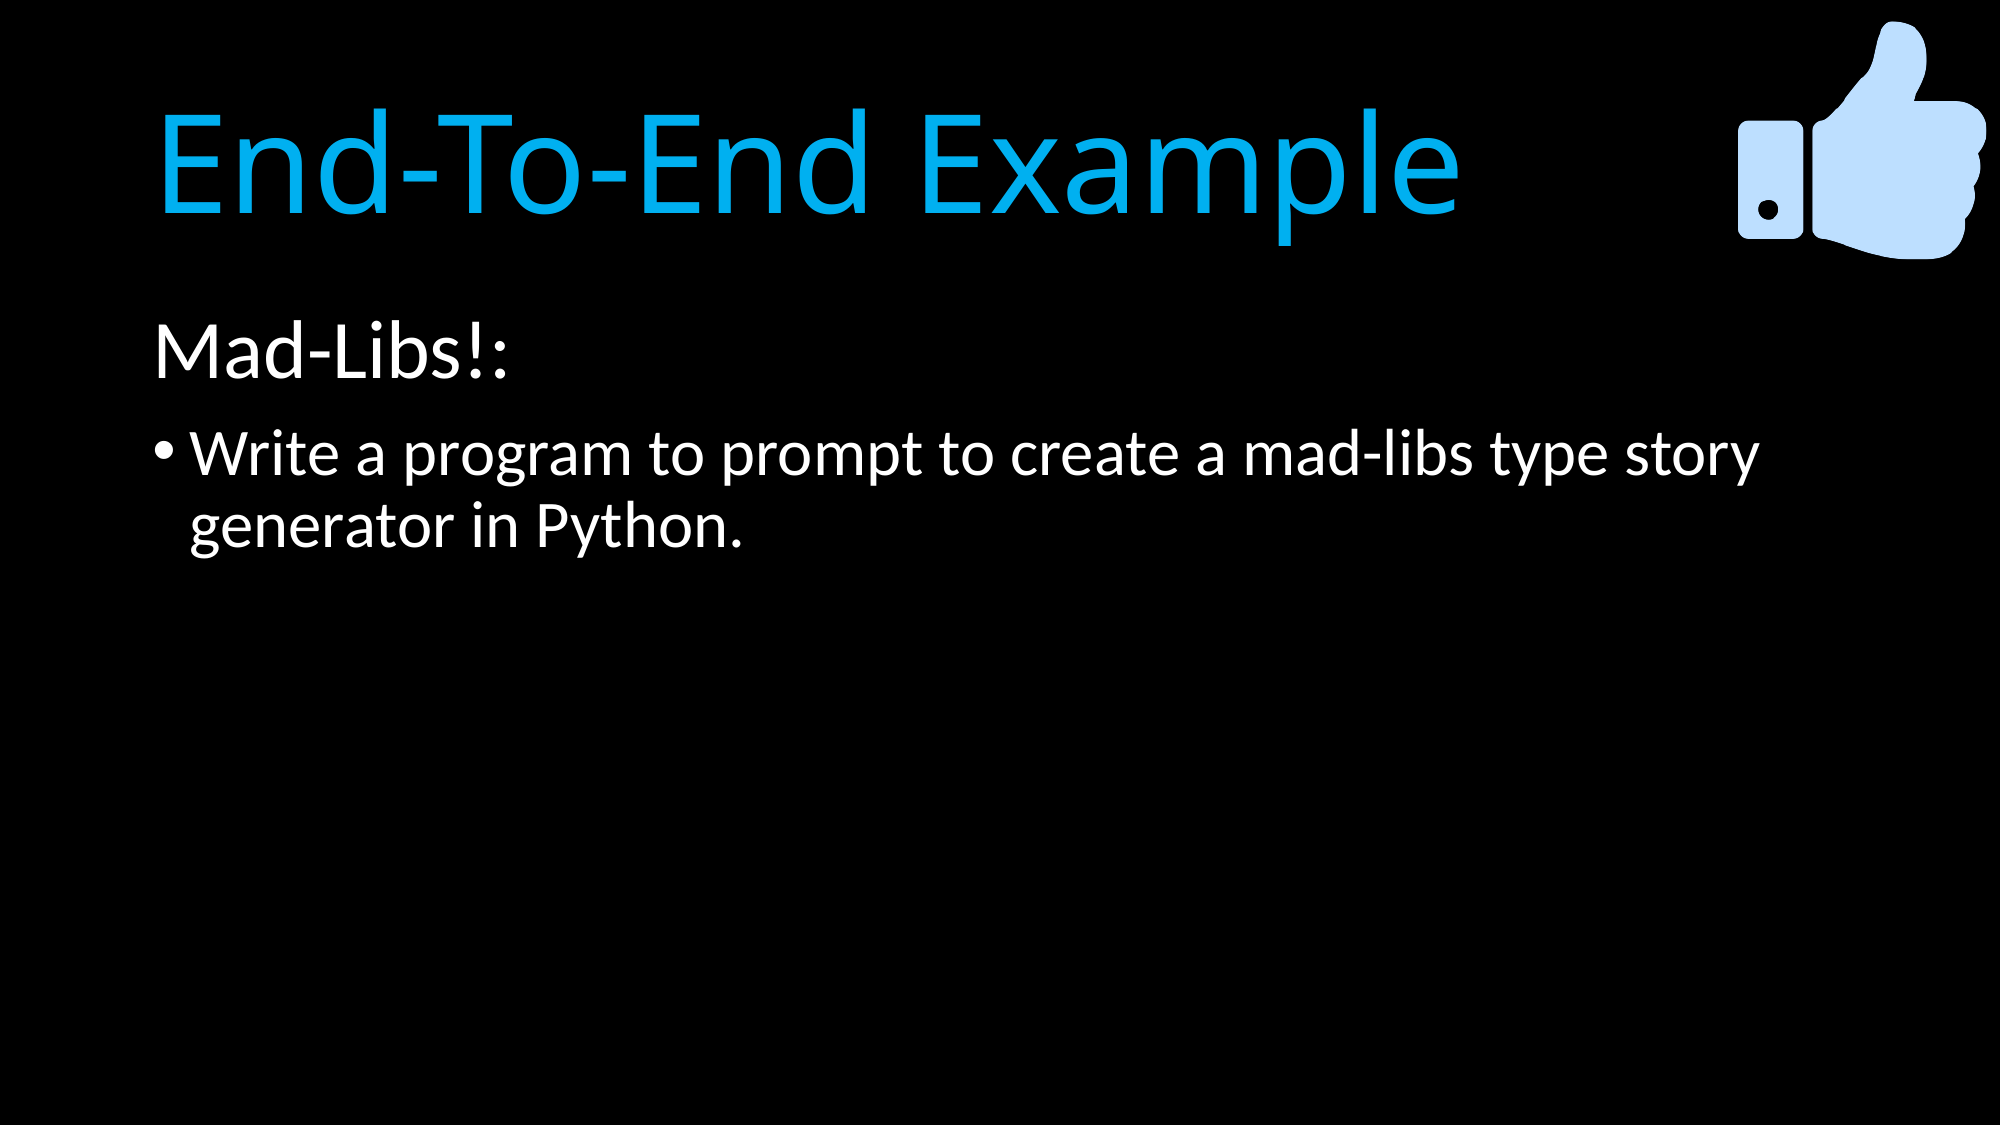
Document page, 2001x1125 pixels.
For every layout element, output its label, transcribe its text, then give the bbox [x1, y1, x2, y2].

picture [1738, 16, 1987, 264]
title End-To-End Example [137, 59, 1863, 278]
list Mad-Libs!: Write a program to prompt to create a mad-libs type story generator in Python. [137, 299, 1863, 1014]
